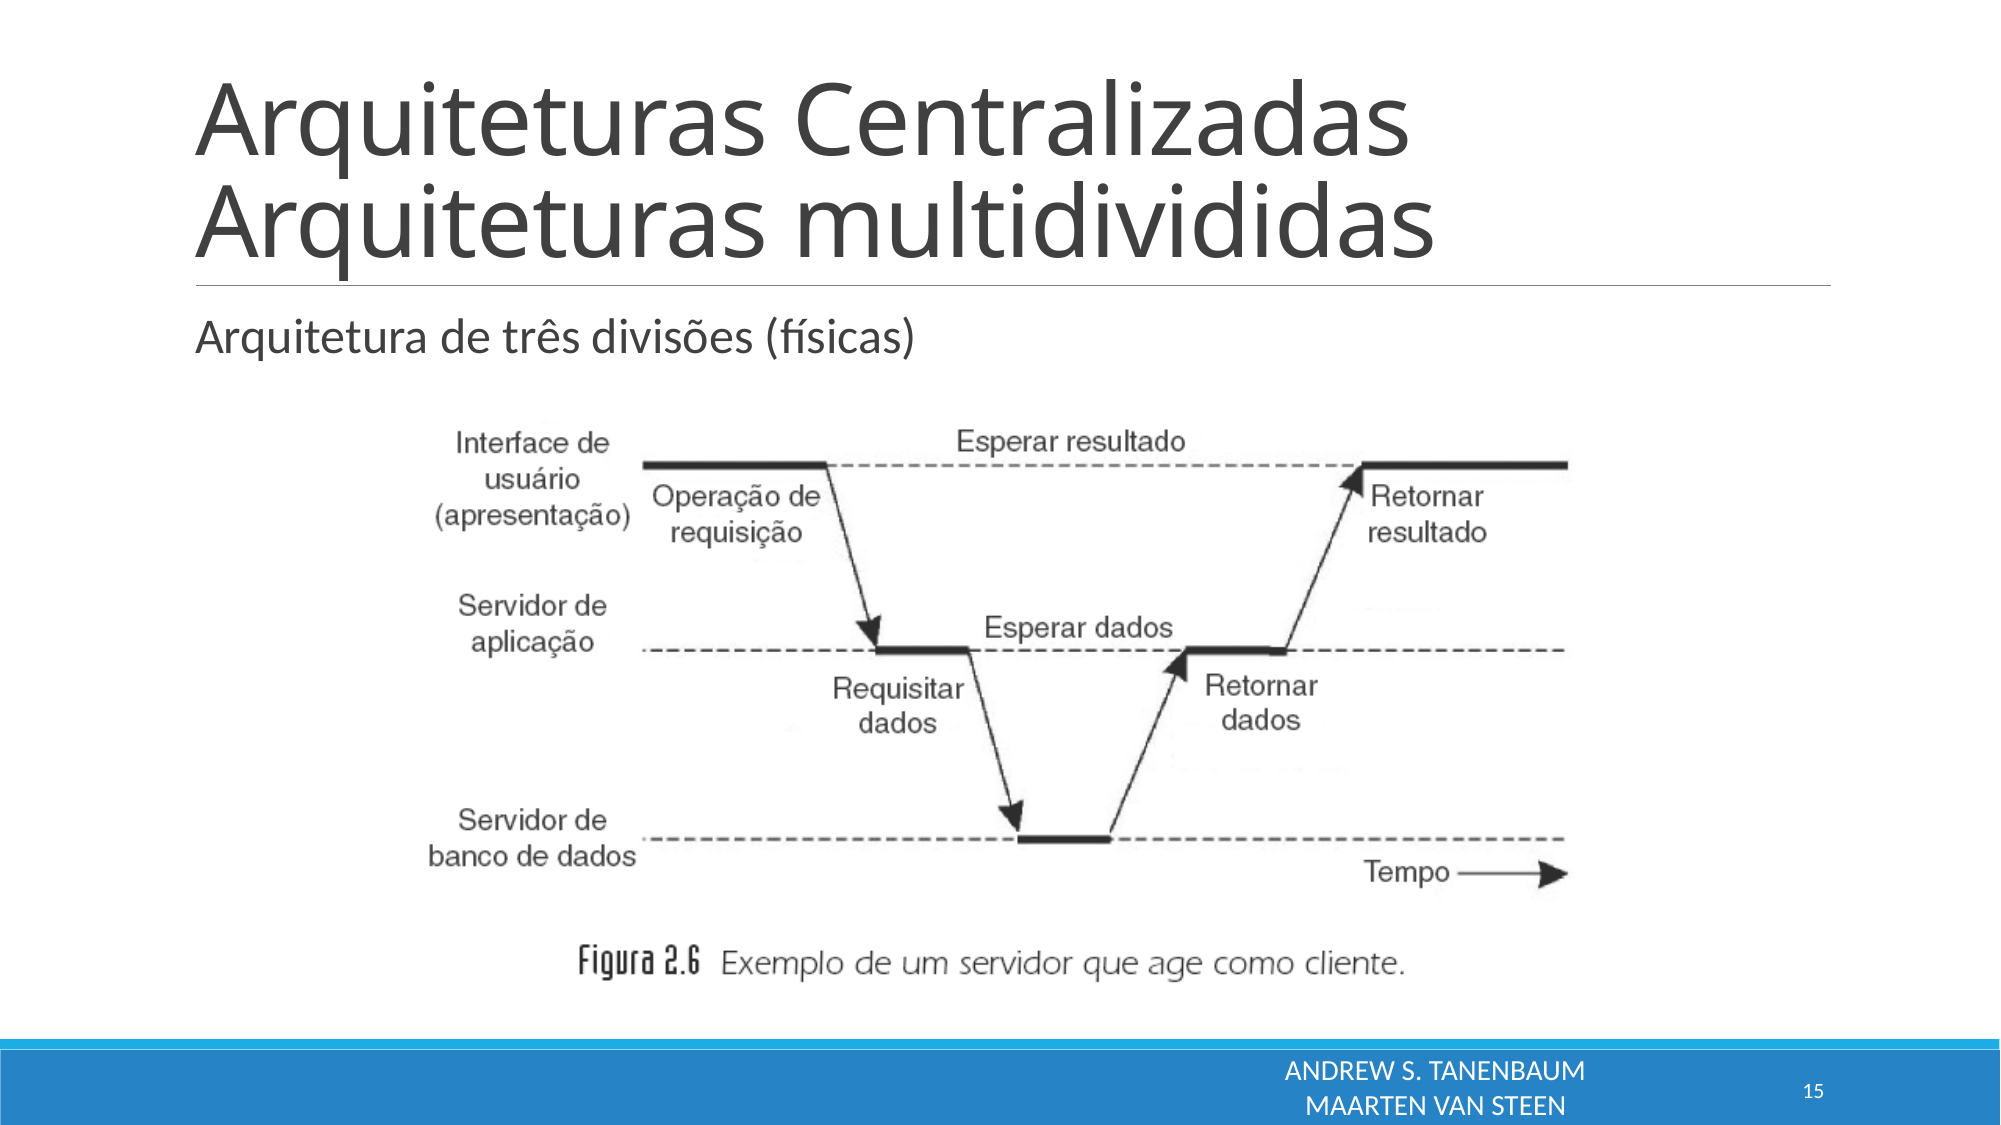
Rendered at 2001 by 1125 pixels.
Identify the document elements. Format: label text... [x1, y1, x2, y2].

list Arquitetura de três divisões (físicas) [180, 302, 1830, 963]
slide_number 15 [1624, 1059, 1840, 1120]
picture [397, 410, 1613, 1012]
text_box ANDREW S. TANENBAUM MAARTEN VAN STEEN [1270, 1043, 1602, 1125]
title Arquiteturas Centralizadas Arquiteturas multidivididas [180, 47, 1830, 285]
